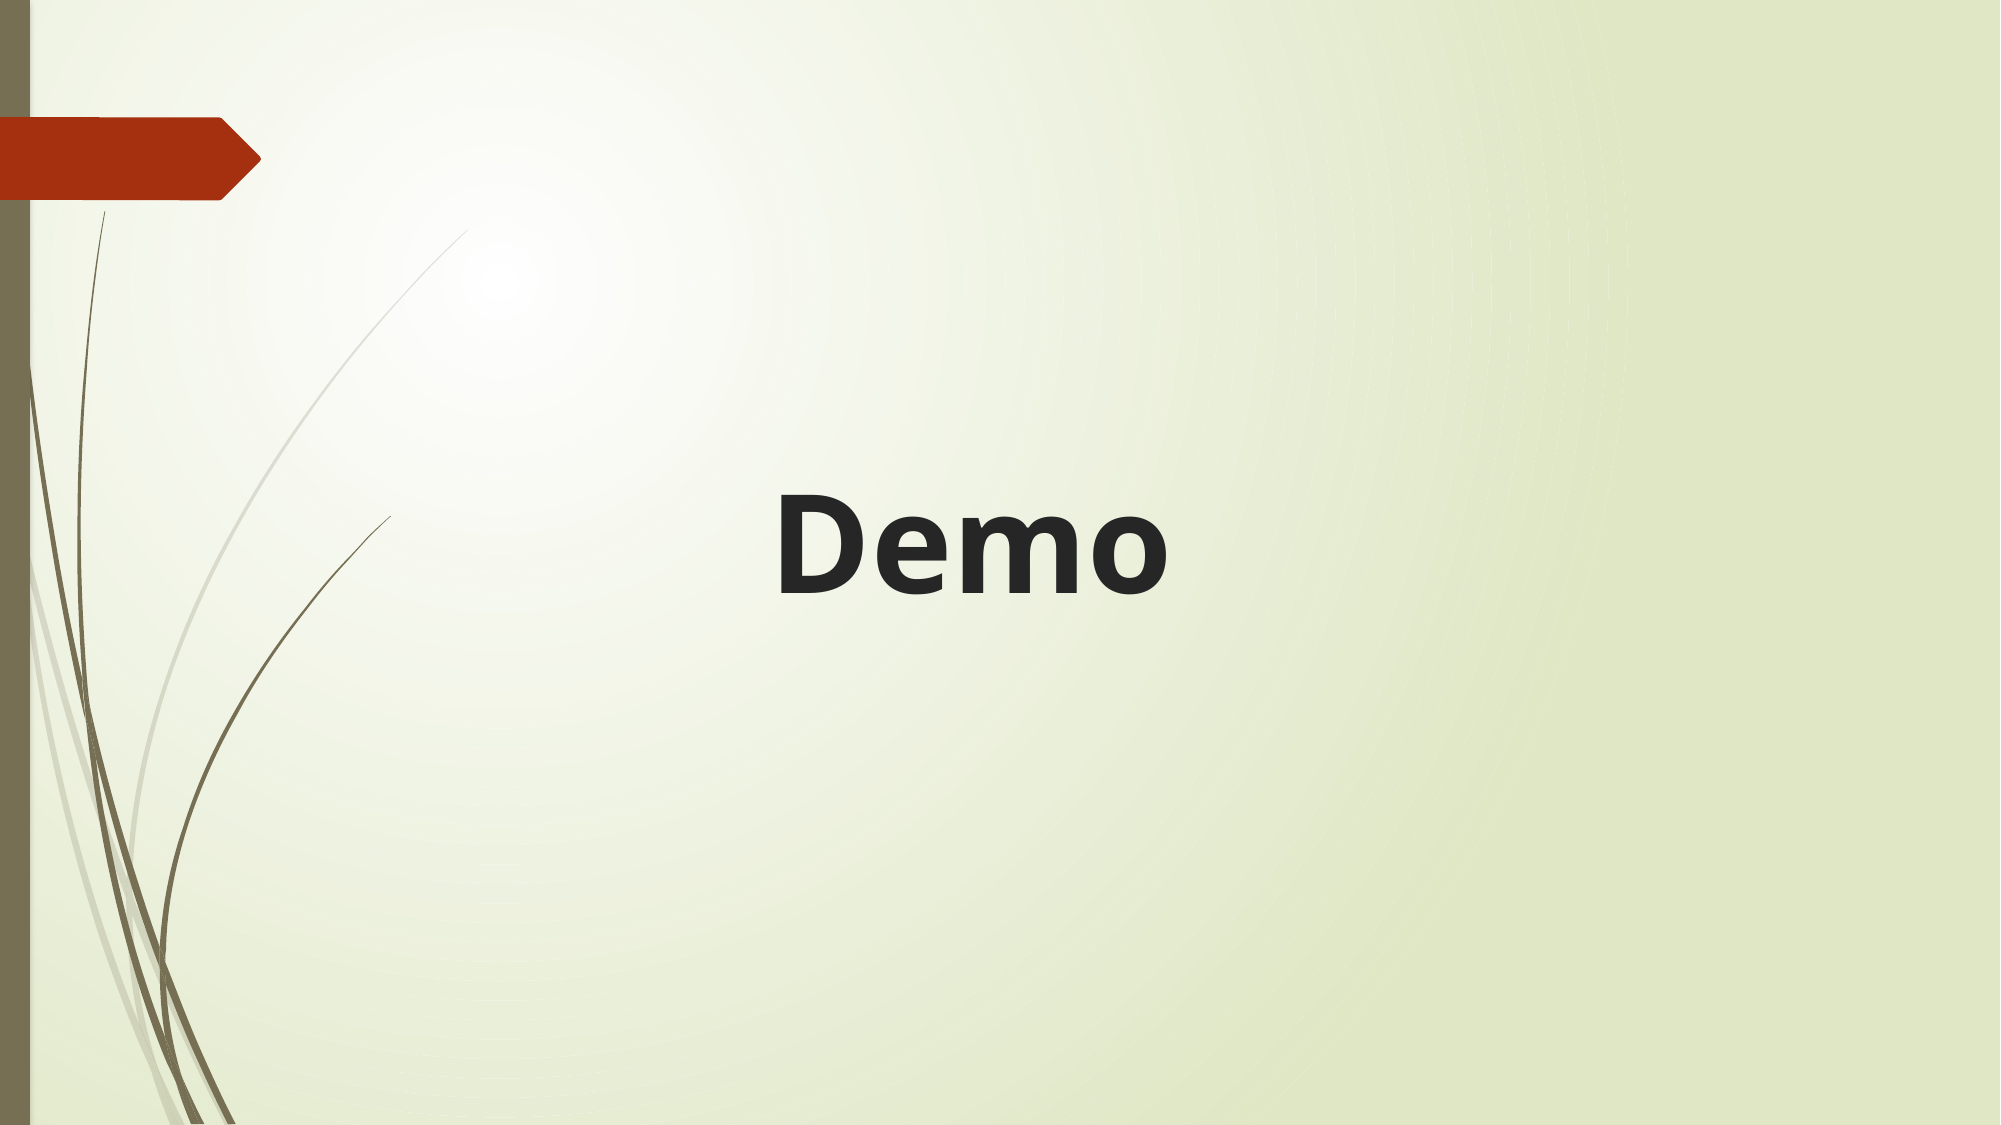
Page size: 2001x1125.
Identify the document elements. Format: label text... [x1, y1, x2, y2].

title Demo [754, 448, 1246, 677]
